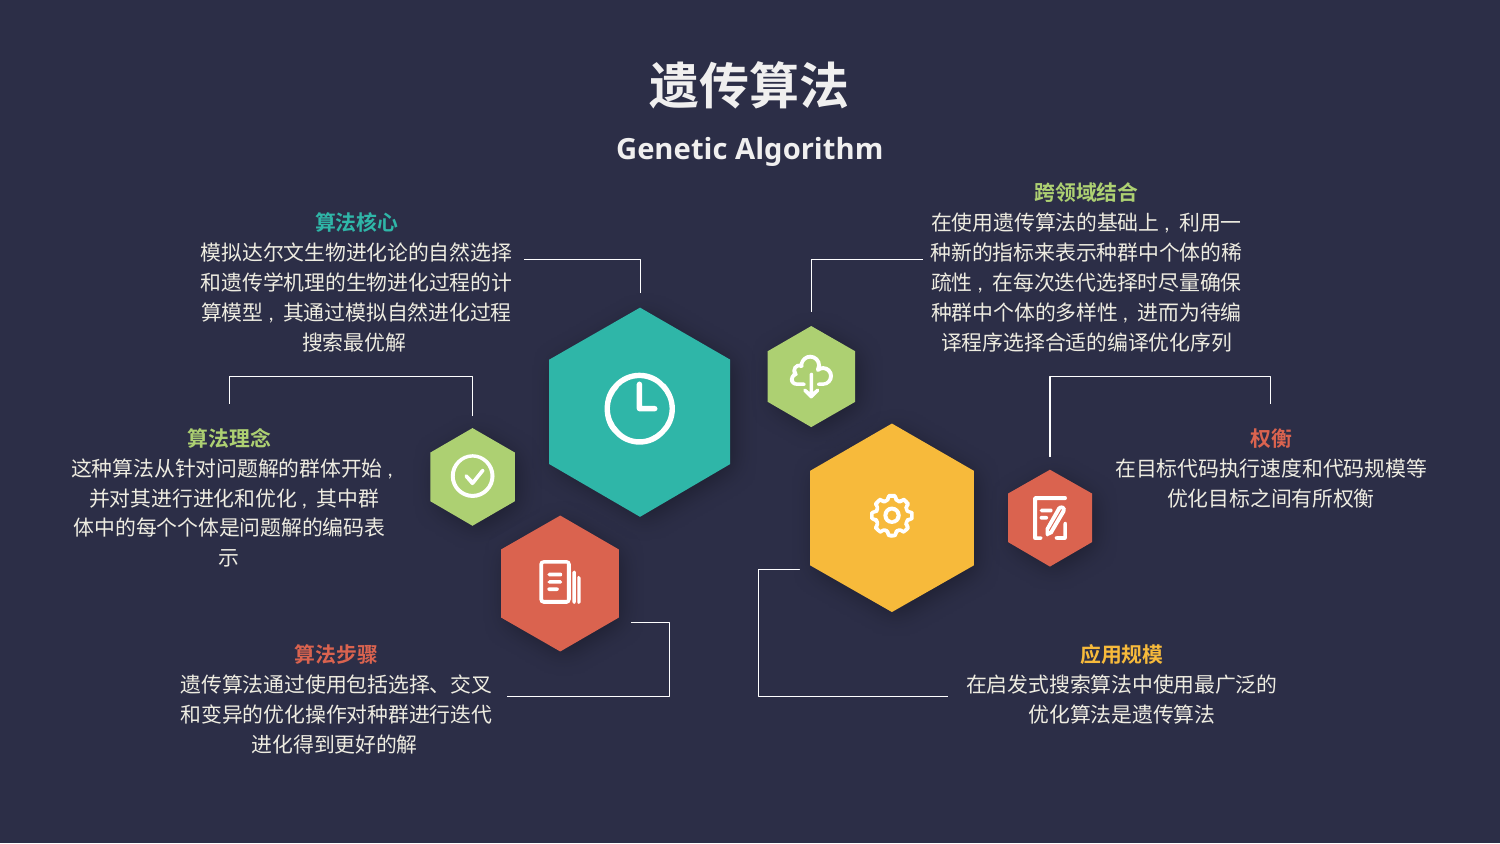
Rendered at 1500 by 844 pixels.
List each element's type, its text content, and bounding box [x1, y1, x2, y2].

text_box [507, 622, 670, 697]
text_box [755, 311, 868, 442]
text_box 应用规模 在启发式搜索算法中使用最广泛的优化算法是遗传算法 [962, 636, 1282, 727]
text_box [524, 259, 641, 291]
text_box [996, 456, 1104, 580]
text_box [789, 354, 834, 399]
text_box 算法理念 这种算法从针对问题解的群体开始, 并对其进行进化和优化, 其中群体中的每个个体是问题解的编码表示 [69, 420, 389, 570]
text_box [811, 259, 923, 310]
text_box 权衡 在目标代码执行速度和代码规模等优化目标之间有所权衡 [1111, 420, 1431, 511]
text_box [1032, 495, 1068, 541]
text_box [758, 569, 949, 697]
text_box 算法步骤 遗传算法通过使用包括选择、交叉和变异的优化操作对种群进行迭代进化得到更好的解 [177, 636, 496, 757]
text_box 算法核心 模拟达尔文生物进化论的自然选择和遗传学机理的生物进化过程的计算模型, 其通过模拟自然进化过程搜索最优解 [197, 204, 516, 355]
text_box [869, 493, 914, 538]
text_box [450, 453, 495, 499]
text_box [420, 416, 525, 537]
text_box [488, 499, 632, 664]
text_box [536, 293, 743, 532]
text_box [1050, 376, 1271, 455]
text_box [539, 559, 581, 605]
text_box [799, 409, 985, 622]
text_box Genetic Algorithm [573, 122, 927, 173]
text_box 跨领域结合 在使用遗传算法的基础上, 利用一种新的指标来表示种群中个体的稀疏性, 在每次迭代选择时尽量确保种群中个体的多样性, 进而为待编译程序选择合适的编译优化序列 [927, 174, 1246, 355]
text_box 遗传算法 [634, 47, 865, 122]
text_box [229, 376, 473, 414]
